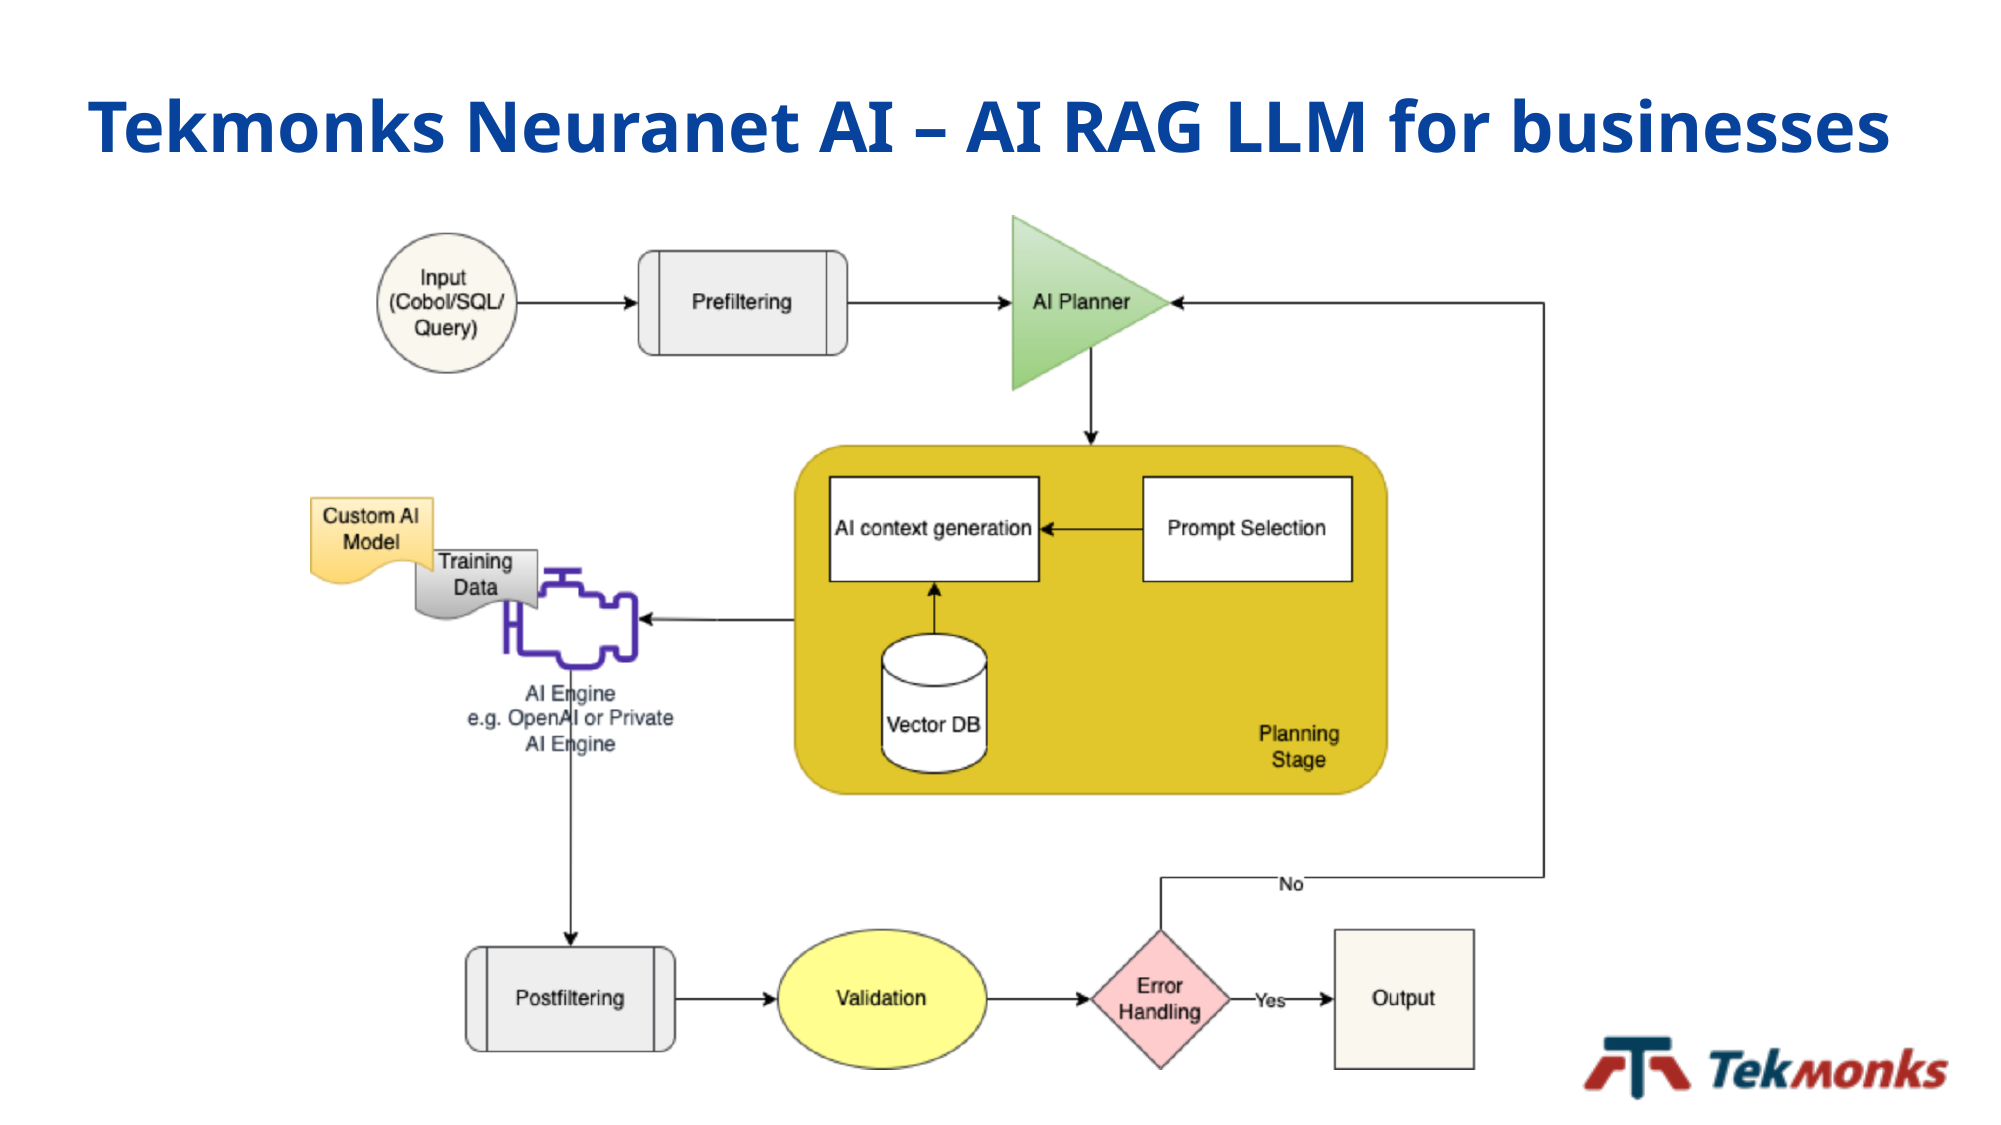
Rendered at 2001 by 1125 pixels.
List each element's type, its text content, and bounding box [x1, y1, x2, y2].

title Tekmonks Neuranet AI – AI RAG LLM for businesses [1703, 83, 1938, 176]
picture [296, 212, 2000, 1114]
text_box [3, 63, 1703, 649]
